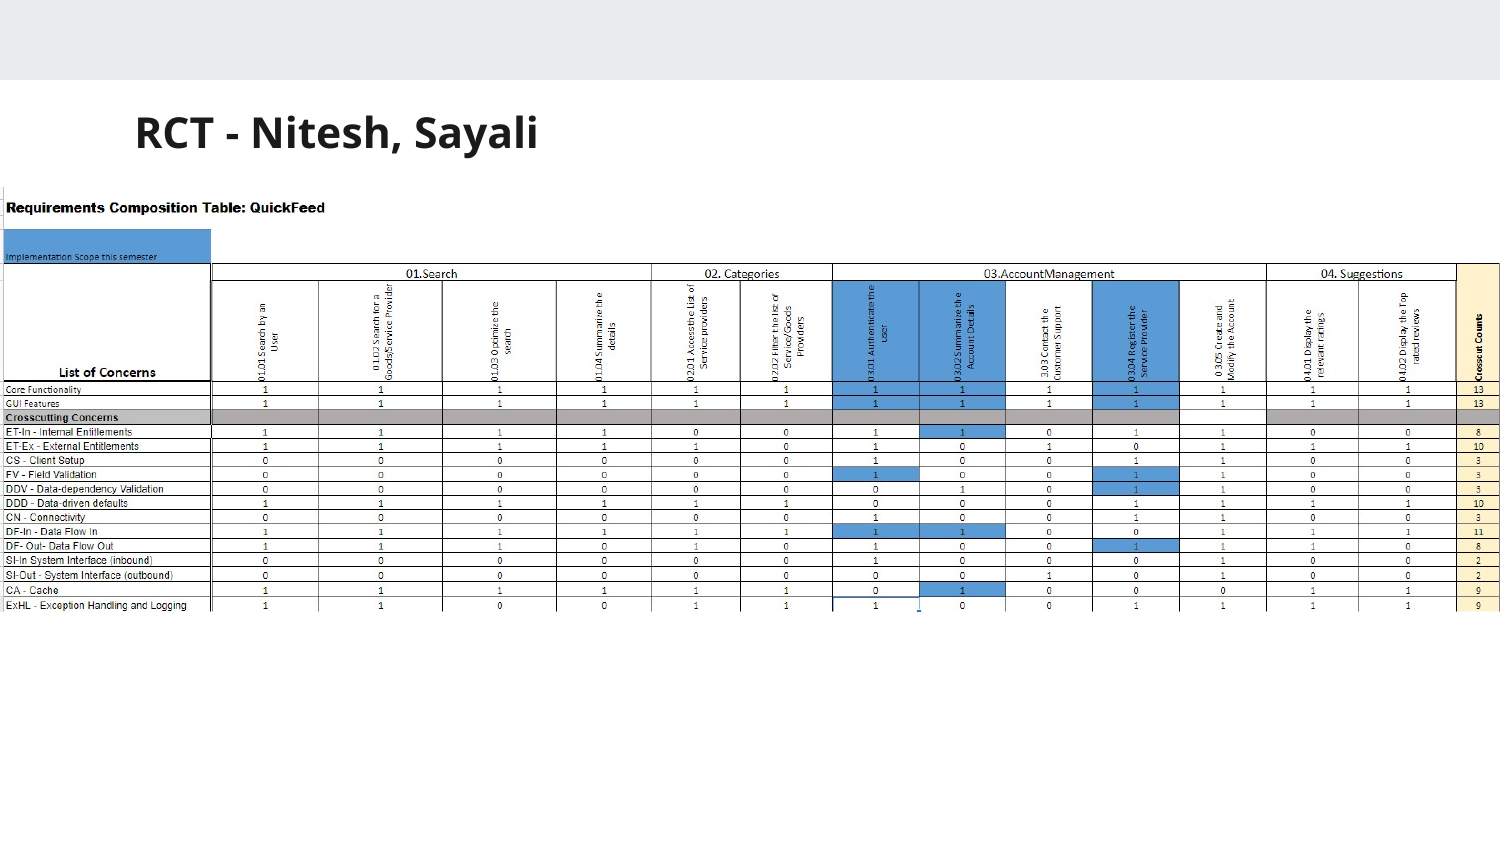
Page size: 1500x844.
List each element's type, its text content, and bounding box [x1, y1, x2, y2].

picture [0, 187, 1500, 612]
title RCT - Nitesh, Sayali [119, 87, 1381, 176]
